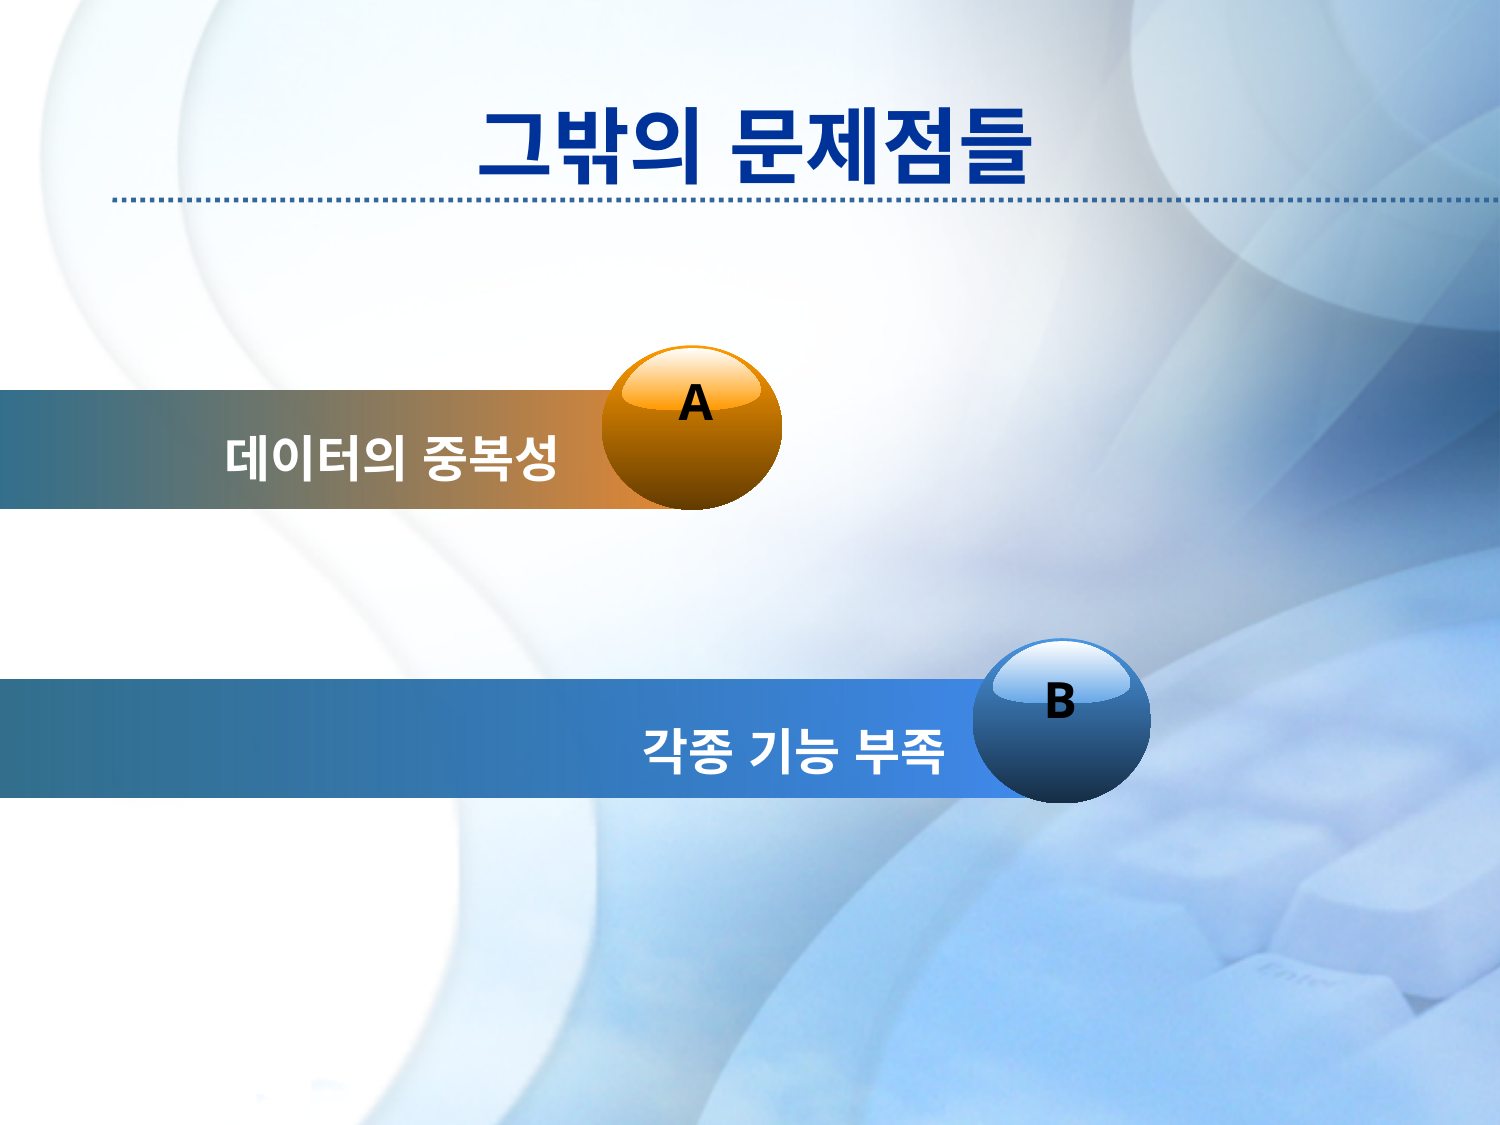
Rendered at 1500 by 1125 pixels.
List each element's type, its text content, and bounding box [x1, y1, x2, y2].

text_box [0, 679, 967, 798]
picture [0, 0, 1500, 1125]
text_box [0, 390, 596, 509]
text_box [601, 345, 783, 510]
text_box 데이터의 중복성 [58, 420, 575, 495]
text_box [972, 637, 1152, 804]
title 그밖의 문제점들 [112, 99, 1400, 188]
text_box 각종 기능 부족 [445, 713, 962, 788]
